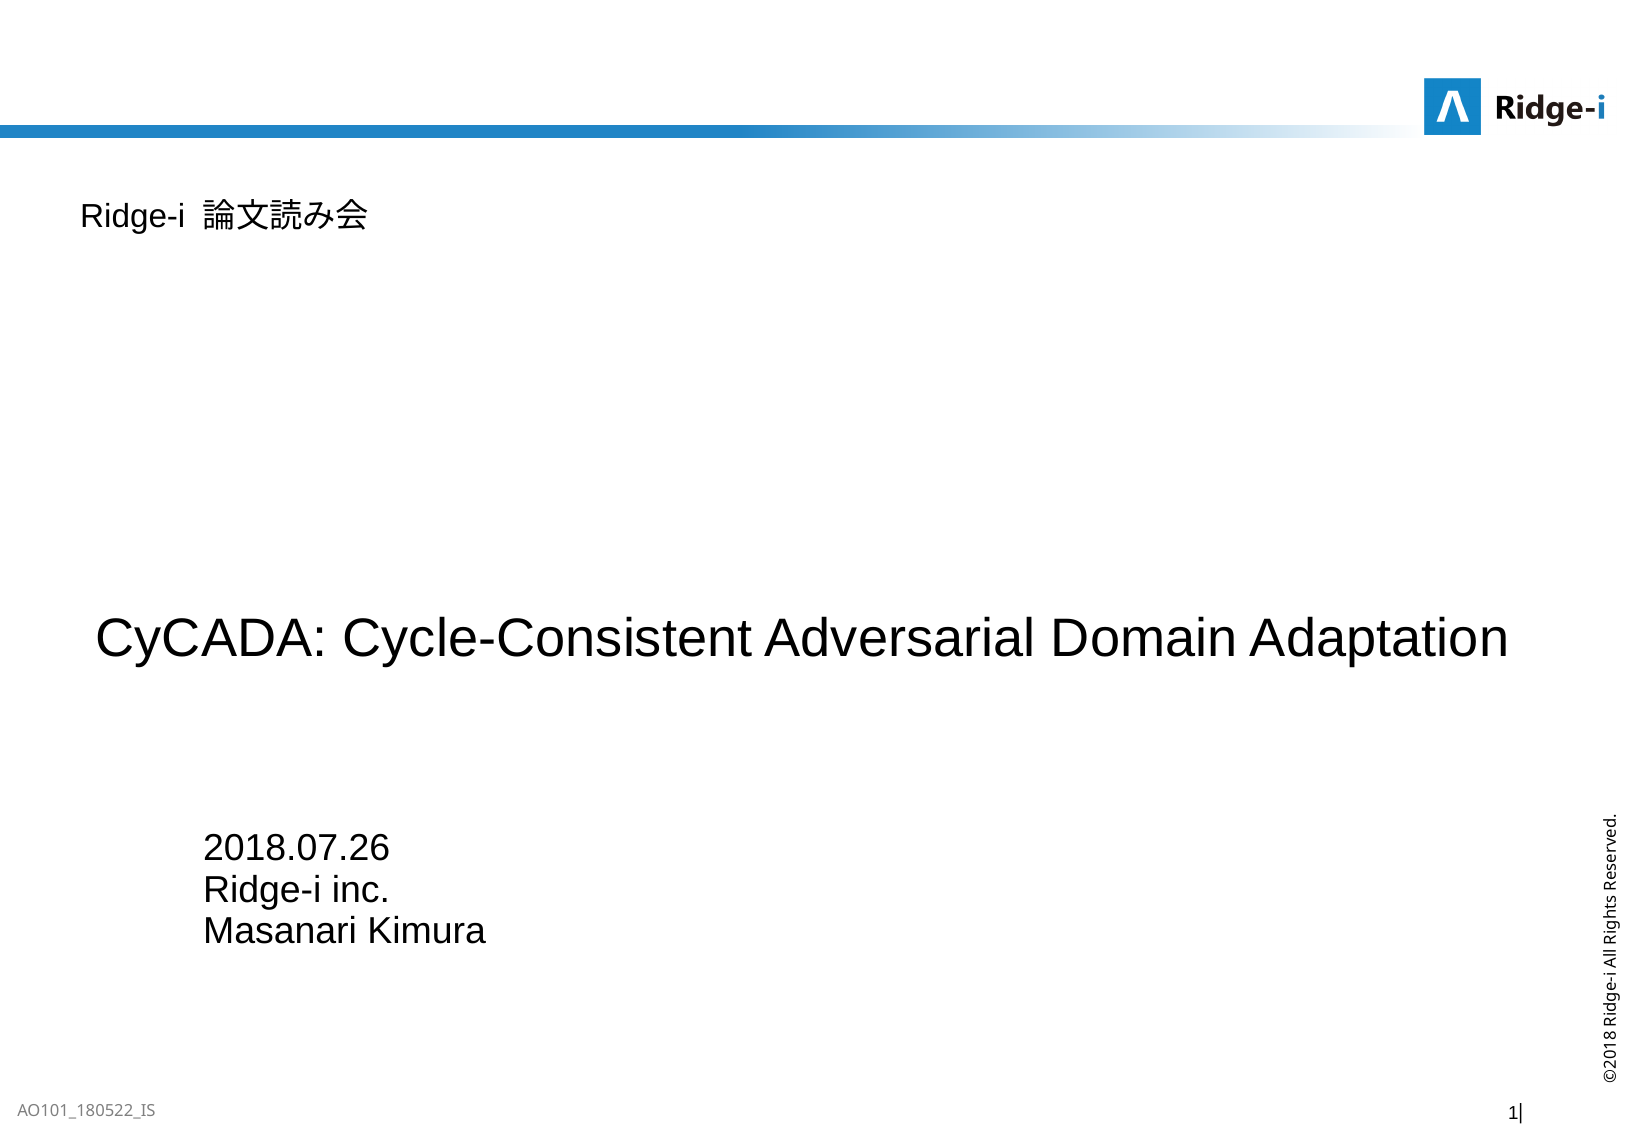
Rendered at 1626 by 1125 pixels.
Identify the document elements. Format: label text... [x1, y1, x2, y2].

subtitle 2018.07.26 Ridge-i inc. Masanari Kimura [203, 721, 1422, 953]
picture [1424, 78, 1617, 135]
title CyCADA: Cycle-Consistent Adversarial Domain Adaptation [32, 314, 1574, 669]
text_box Ridge-i 論文読み会 [80, 172, 482, 236]
